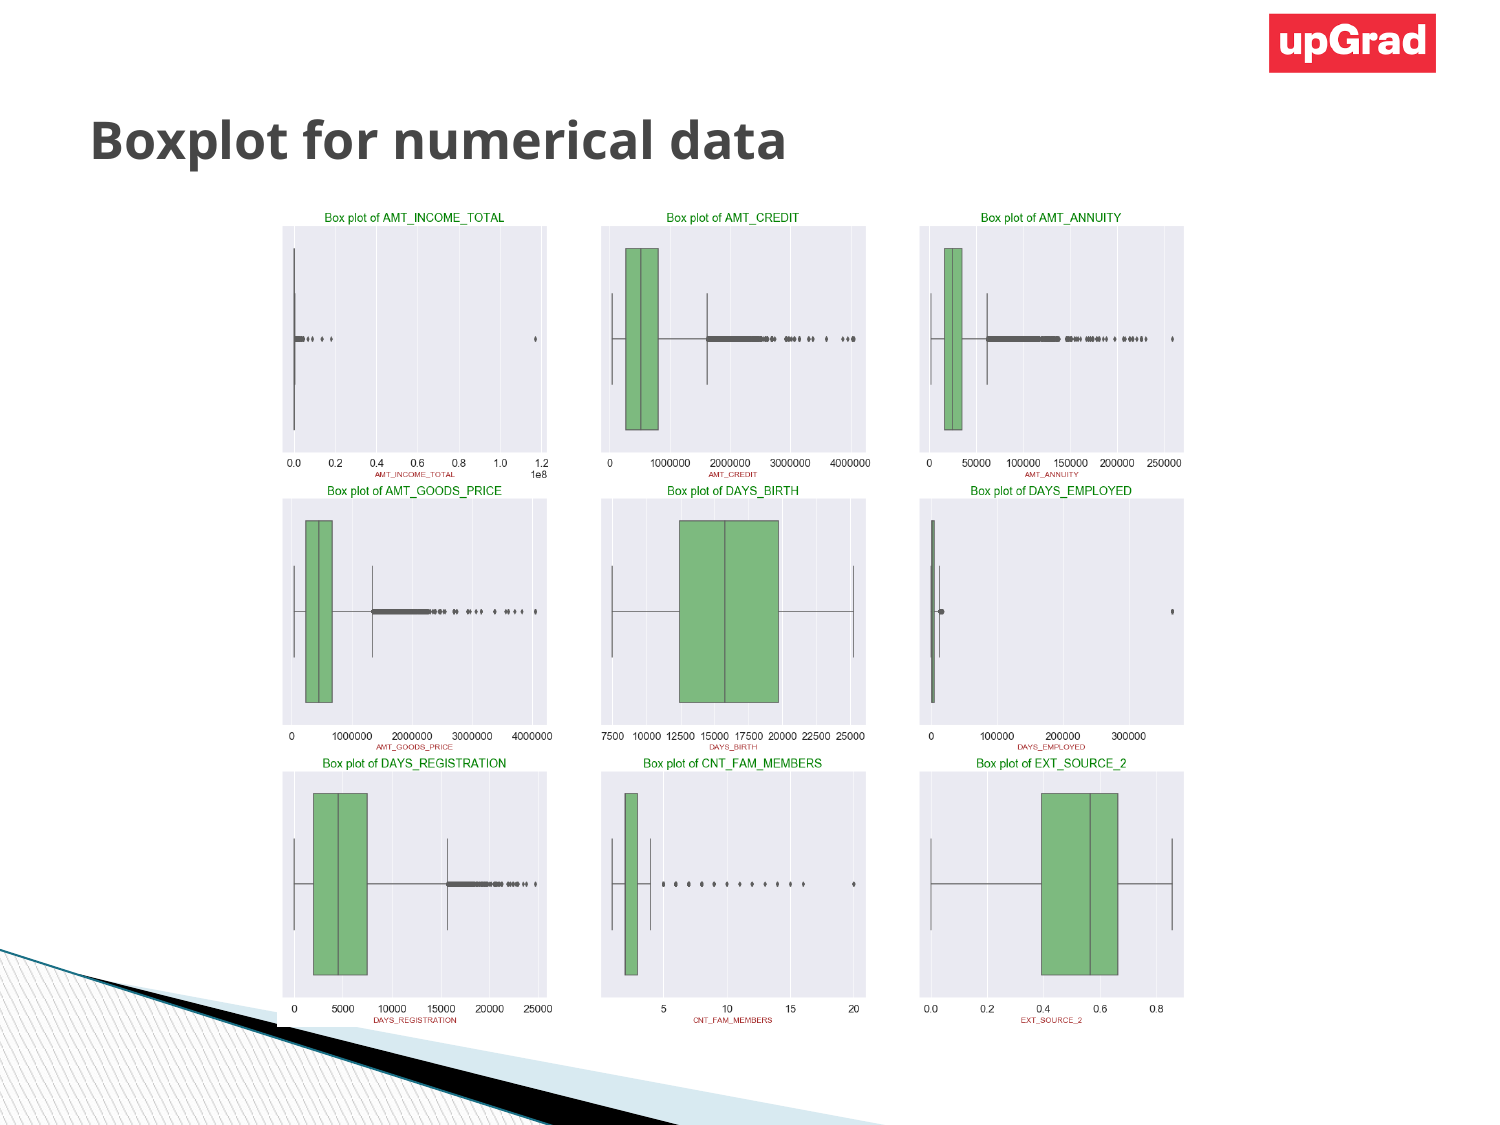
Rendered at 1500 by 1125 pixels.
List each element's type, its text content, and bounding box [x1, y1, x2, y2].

picture [1269, 0, 1436, 87]
title Boxplot for numerical data [75, 45, 1425, 233]
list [277, 208, 1188, 1028]
